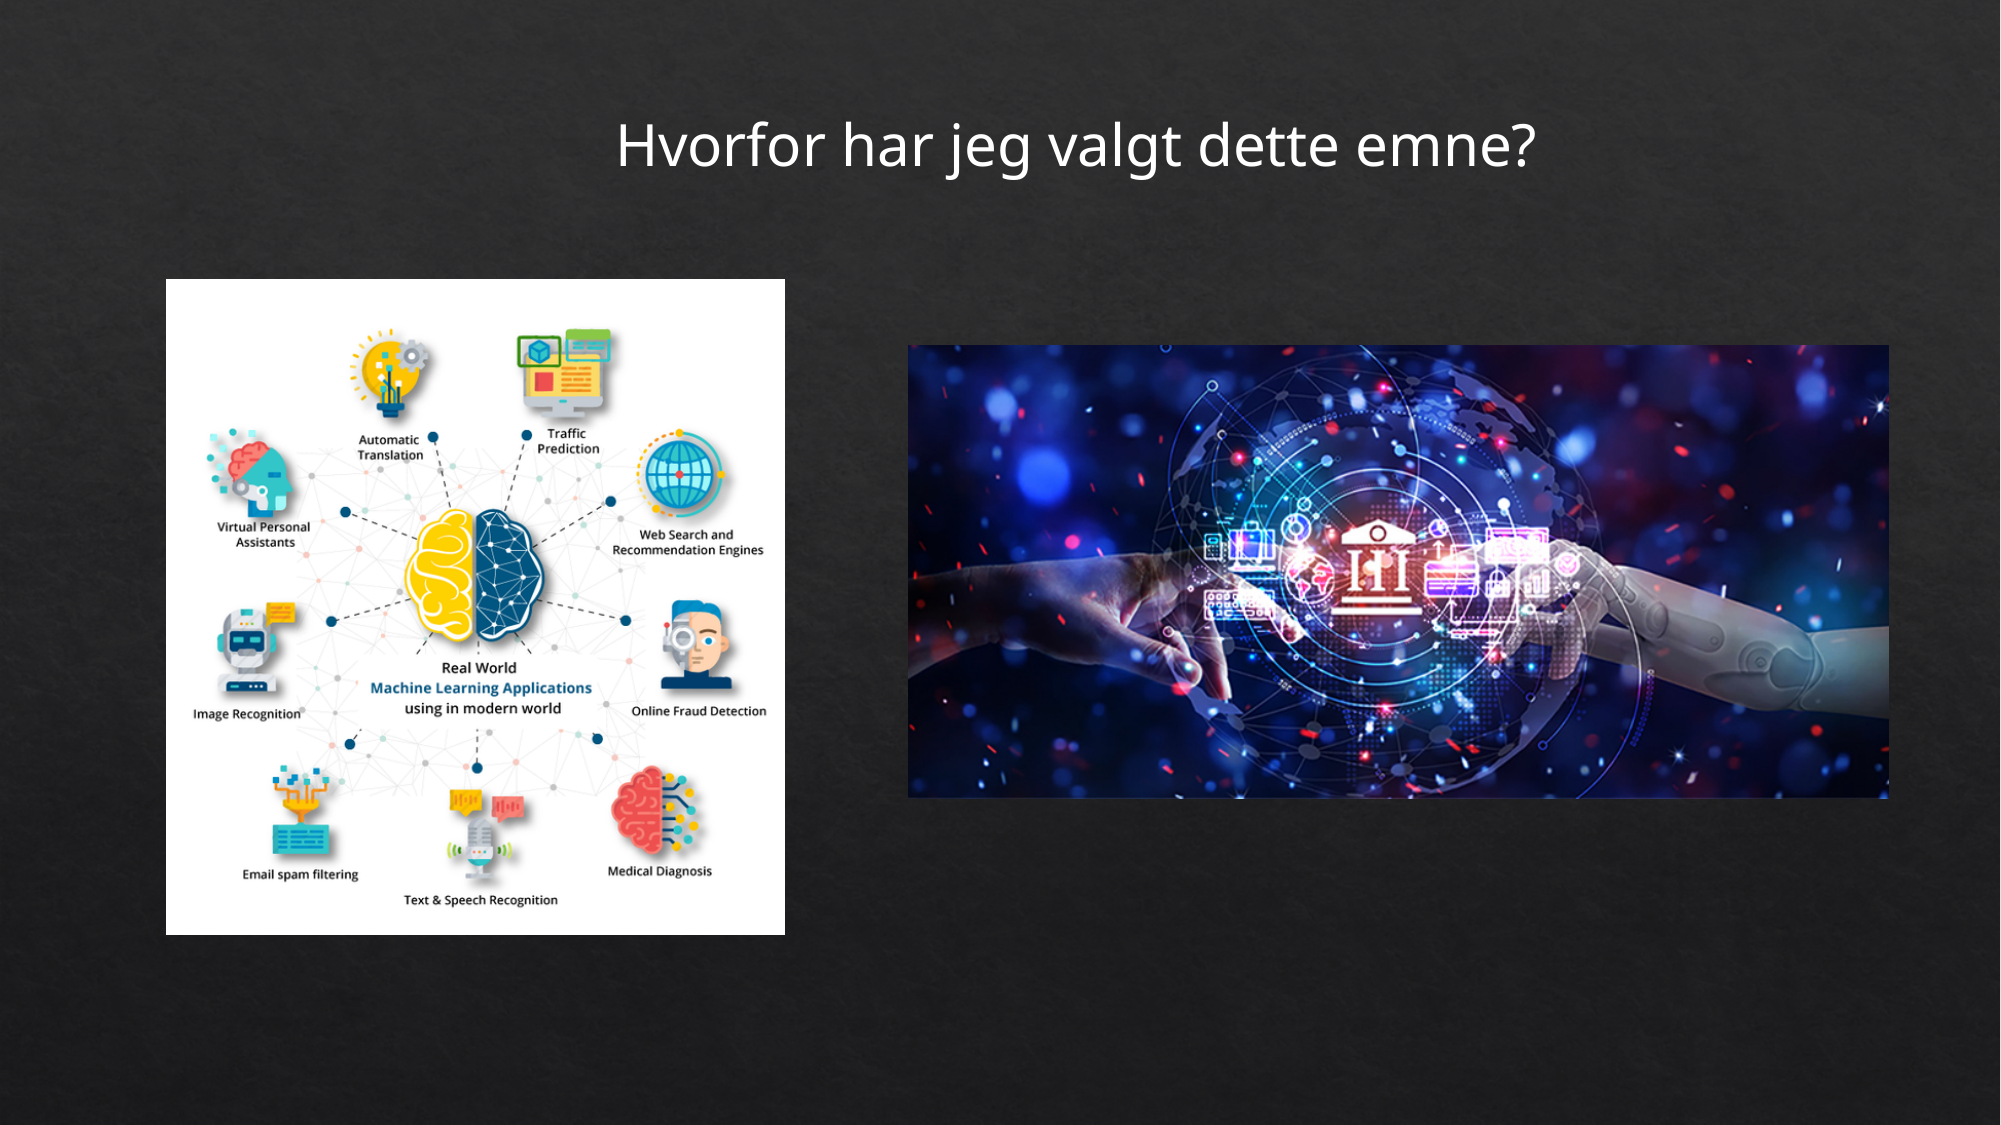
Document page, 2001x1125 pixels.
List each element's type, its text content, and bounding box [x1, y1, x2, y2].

text_box Hvorfor har jeg valgt dette emne? [600, 101, 1611, 186]
picture [166, 278, 785, 935]
picture [908, 345, 1889, 800]
